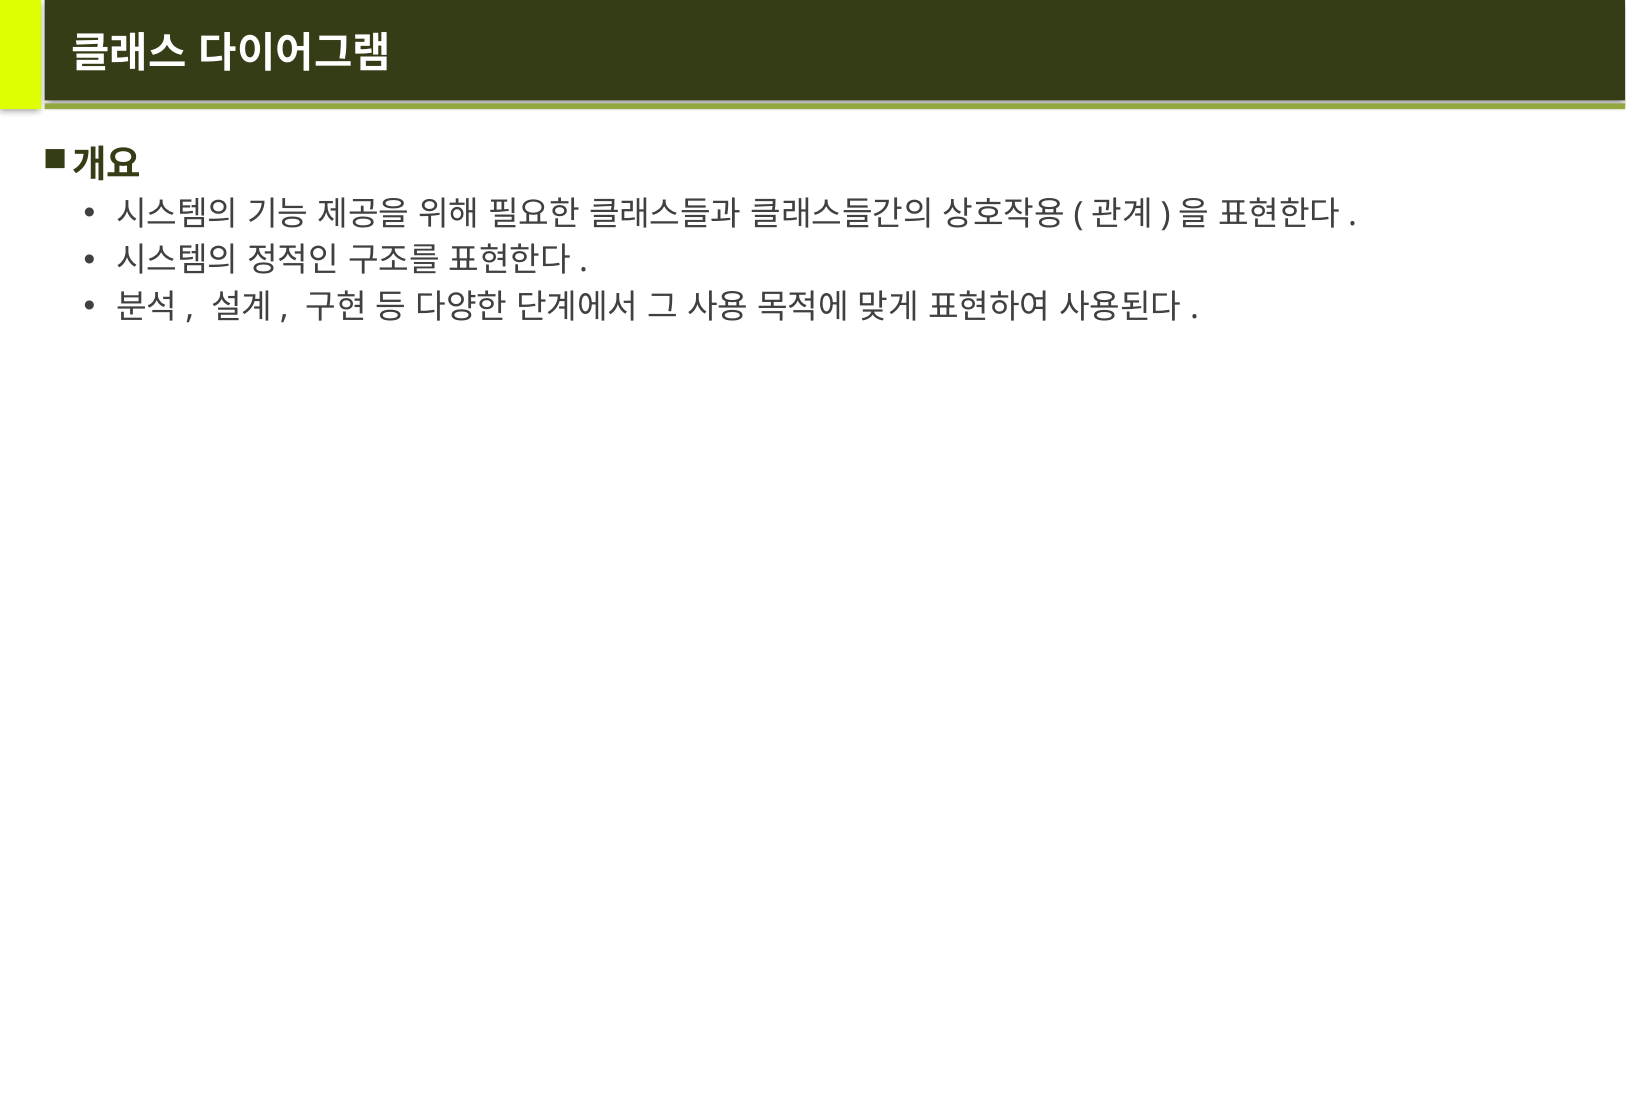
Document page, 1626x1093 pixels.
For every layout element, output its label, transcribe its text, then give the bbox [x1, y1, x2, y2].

list 개요 시스템의 기능 제공을 위해 필요한 클래스들과 클래스들간의 상호작용(관계)을 표현한다. 시스템의 정적인 구조를 표현한다. 분석, 설계, 구현 등 다양한 단계에서 그 사용 목적에 맞게 표현하여 사용된다. [27, 132, 1598, 1067]
title 클래스 다이어그램 [56, 0, 1604, 103]
